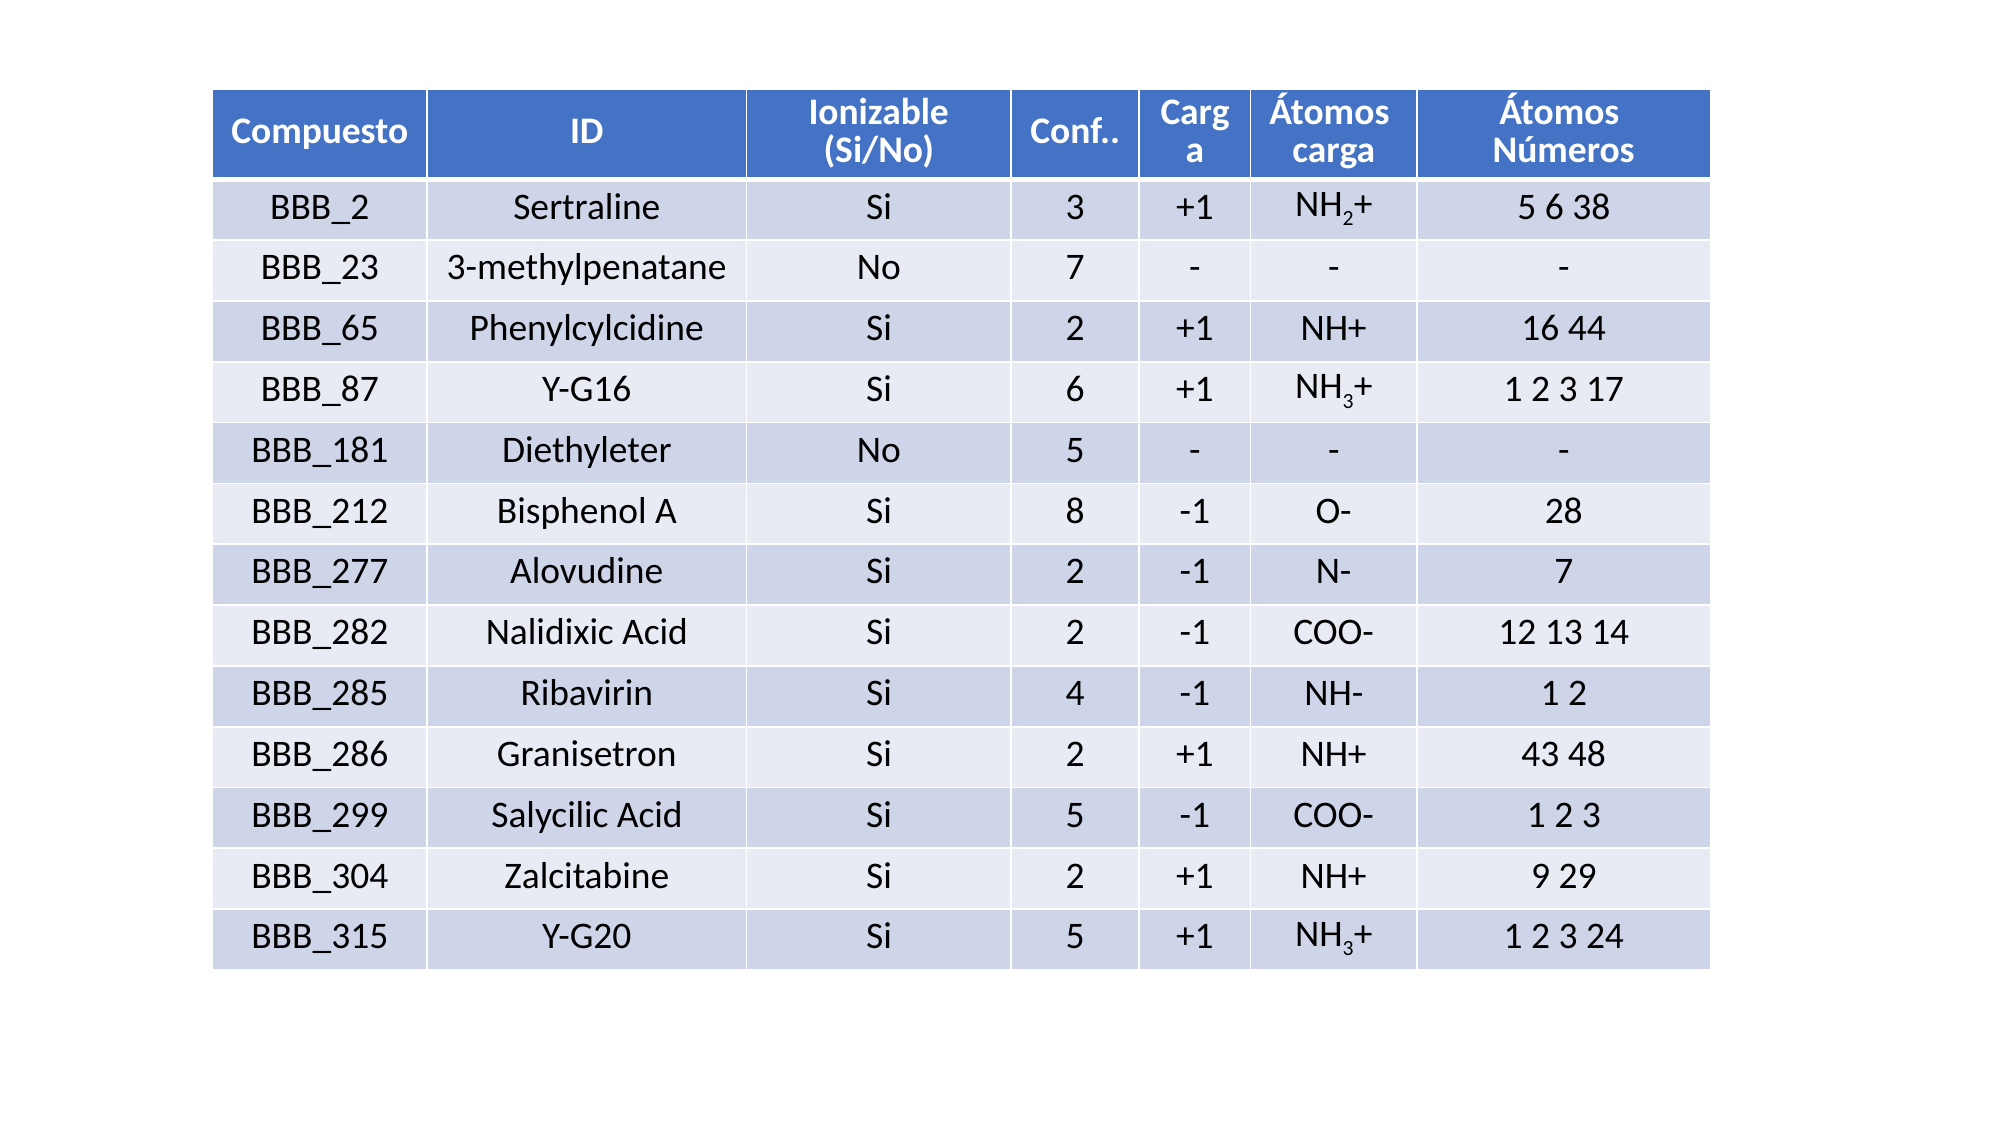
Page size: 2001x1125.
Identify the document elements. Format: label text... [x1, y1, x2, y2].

table_cell - [1251, 241, 1416, 300]
table_cell Si [747, 545, 1010, 604]
table_cell Ribavirin [428, 667, 746, 726]
table_cell 1 2 3 17 [1418, 363, 1710, 422]
table_header Compuesto [213, 90, 426, 177]
table_cell 12 13 14 [1418, 606, 1710, 665]
table_cell BBB_23 [213, 241, 426, 300]
table_cell 2 [1012, 849, 1138, 908]
table_cell NH3+ [1251, 910, 1416, 969]
table_cell BBB_212 [213, 484, 426, 543]
table_cell Zalcitabine [428, 849, 746, 908]
table_cell +1 [1140, 910, 1250, 969]
table_cell Si [747, 910, 1010, 969]
table_cell Phenylcylcidine [428, 302, 746, 361]
table_cell 2 [1012, 545, 1138, 604]
table_cell Bisphenol A [428, 484, 746, 543]
table_cell 5 [1012, 910, 1138, 969]
table_cell 2 [1012, 302, 1138, 361]
table_cell 3-methylpenatane [428, 241, 746, 300]
table_cell Nalidixic Acid [428, 606, 746, 665]
table_cell Si [747, 788, 1010, 847]
table_cell Diethyleter [428, 423, 746, 483]
table_cell BBB_286 [213, 728, 426, 787]
table_cell Y-G16 [428, 363, 746, 422]
table_header Átomos Números [1418, 90, 1710, 177]
table_cell 5 [1012, 423, 1138, 483]
table_cell 28 [1418, 484, 1710, 543]
table_cell No [747, 241, 1010, 300]
table_cell No [747, 423, 1010, 483]
table_cell BBB_277 [213, 545, 426, 604]
table_cell Granisetron [428, 728, 746, 787]
table_cell +1 [1140, 182, 1250, 239]
table_cell Si [747, 182, 1010, 239]
table_cell - [1418, 241, 1710, 300]
table_cell Si [747, 363, 1010, 422]
table_cell Sertraline [428, 182, 746, 239]
table_cell 5 6 38 [1418, 182, 1710, 239]
table_cell Si [747, 849, 1010, 908]
table_cell - [1251, 423, 1416, 483]
table_cell Salycilic Acid [428, 788, 746, 847]
table_header Carga [1140, 90, 1250, 177]
table_cell BBB_285 [213, 667, 426, 726]
table_cell NH+ [1251, 849, 1416, 908]
table_cell 1 2 [1418, 667, 1710, 726]
table_cell +1 [1140, 302, 1250, 361]
table_cell BBB_181 [213, 423, 426, 483]
table_cell 43 48 [1418, 728, 1710, 787]
table_header Ionizable (Si/No) [747, 90, 1010, 177]
table_cell -1 [1140, 606, 1250, 665]
table_cell Si [747, 606, 1010, 665]
table_cell BBB_87 [213, 363, 426, 422]
table_cell +1 [1140, 728, 1250, 787]
table_cell 2 [1012, 606, 1138, 665]
table_cell 2 [1012, 728, 1138, 787]
table_cell BBB_304 [213, 849, 426, 908]
table_header Átomos carga [1251, 90, 1416, 177]
table_cell -1 [1140, 484, 1250, 543]
table_cell NH3+ [1251, 363, 1416, 422]
table_cell Si [747, 302, 1010, 361]
table_cell Si [747, 728, 1010, 787]
table_cell - [1140, 423, 1250, 483]
table_cell 3 [1012, 182, 1138, 239]
table_cell 1 2 3 24 [1418, 910, 1710, 969]
table_cell 5 [1012, 788, 1138, 847]
table_cell BBB_2 [213, 182, 426, 239]
table_cell BBB_315 [213, 910, 426, 969]
table_cell Si [747, 484, 1010, 543]
table_cell O- [1251, 484, 1416, 543]
table_cell N- [1251, 545, 1416, 604]
table_cell +1 [1140, 849, 1250, 908]
table_cell 16 44 [1418, 302, 1710, 361]
table_cell 6 [1012, 363, 1138, 422]
table_cell 7 [1418, 545, 1710, 604]
table_cell -1 [1140, 788, 1250, 847]
table_header ID [428, 90, 746, 177]
table_cell NH- [1251, 667, 1416, 726]
table_cell 9 29 [1418, 849, 1710, 908]
table_cell 4 [1012, 667, 1138, 726]
table_cell BBB_65 [213, 302, 426, 361]
table_cell COO- [1251, 606, 1416, 665]
table_cell Alovudine [428, 545, 746, 604]
table_header Conf.. [1012, 90, 1138, 177]
table_cell BBB_282 [213, 606, 426, 665]
table_cell - [1418, 423, 1710, 483]
table_cell Y-G20 [428, 910, 746, 969]
table_cell 1 2 3 [1418, 788, 1710, 847]
table_cell 8 [1012, 484, 1138, 543]
table_cell NH+ [1251, 728, 1416, 787]
table_cell Si [747, 667, 1010, 726]
table_cell NH2+ [1251, 182, 1416, 239]
table_cell COO- [1251, 788, 1416, 847]
table_cell BBB_299 [213, 788, 426, 847]
table_cell -1 [1140, 667, 1250, 726]
table_cell +1 [1140, 363, 1250, 422]
table_cell NH+ [1251, 302, 1416, 361]
table_cell - [1140, 241, 1250, 300]
table_cell -1 [1140, 545, 1250, 604]
table_cell 7 [1012, 241, 1138, 300]
